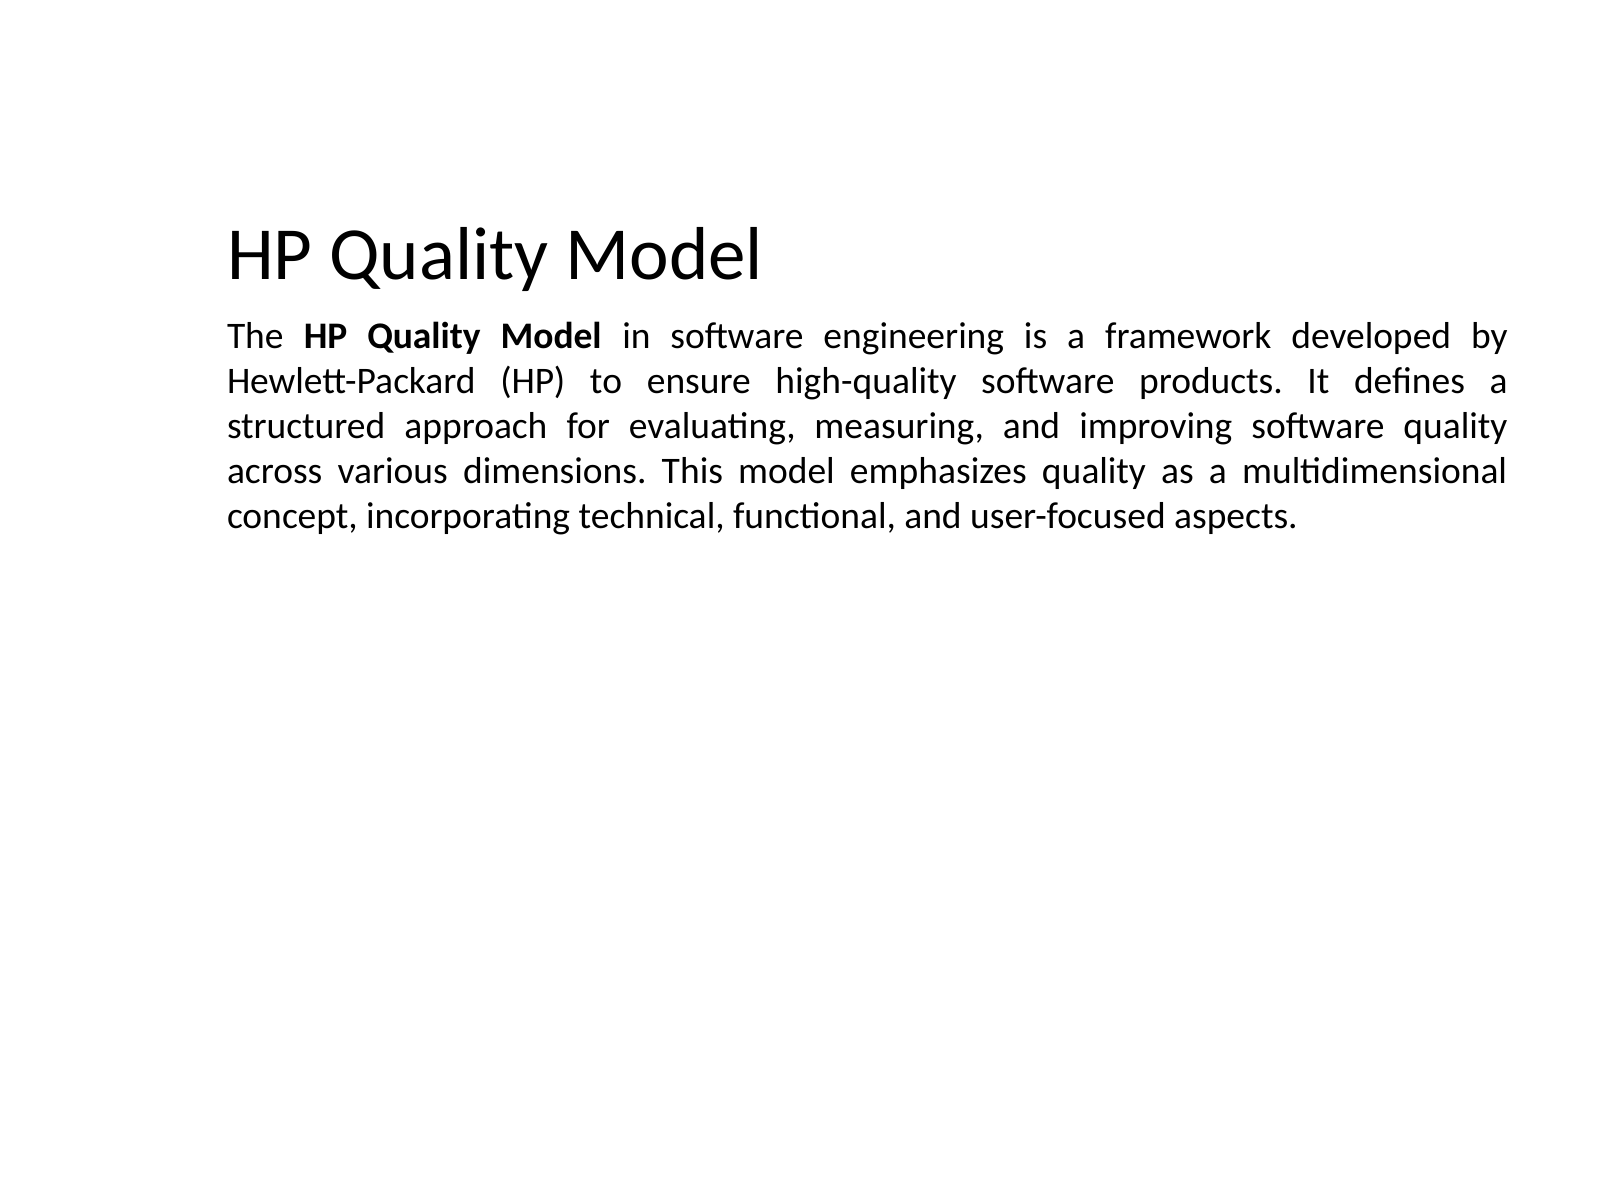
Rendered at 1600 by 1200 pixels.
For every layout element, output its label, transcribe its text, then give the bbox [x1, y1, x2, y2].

text_box The HP Quality Model in software engineering is a framework developed by Hewlett-Packard (HP) to ensure high-quality software products. It defines a structured approach for evaluating, measuring, and improving software quality across various dimensions. This model emphasizes quality as a multidimensional concept, incorporating technical, functional, and user-focused aspects. [212, 303, 1524, 544]
text_box HP Quality Model [212, 197, 1033, 302]
